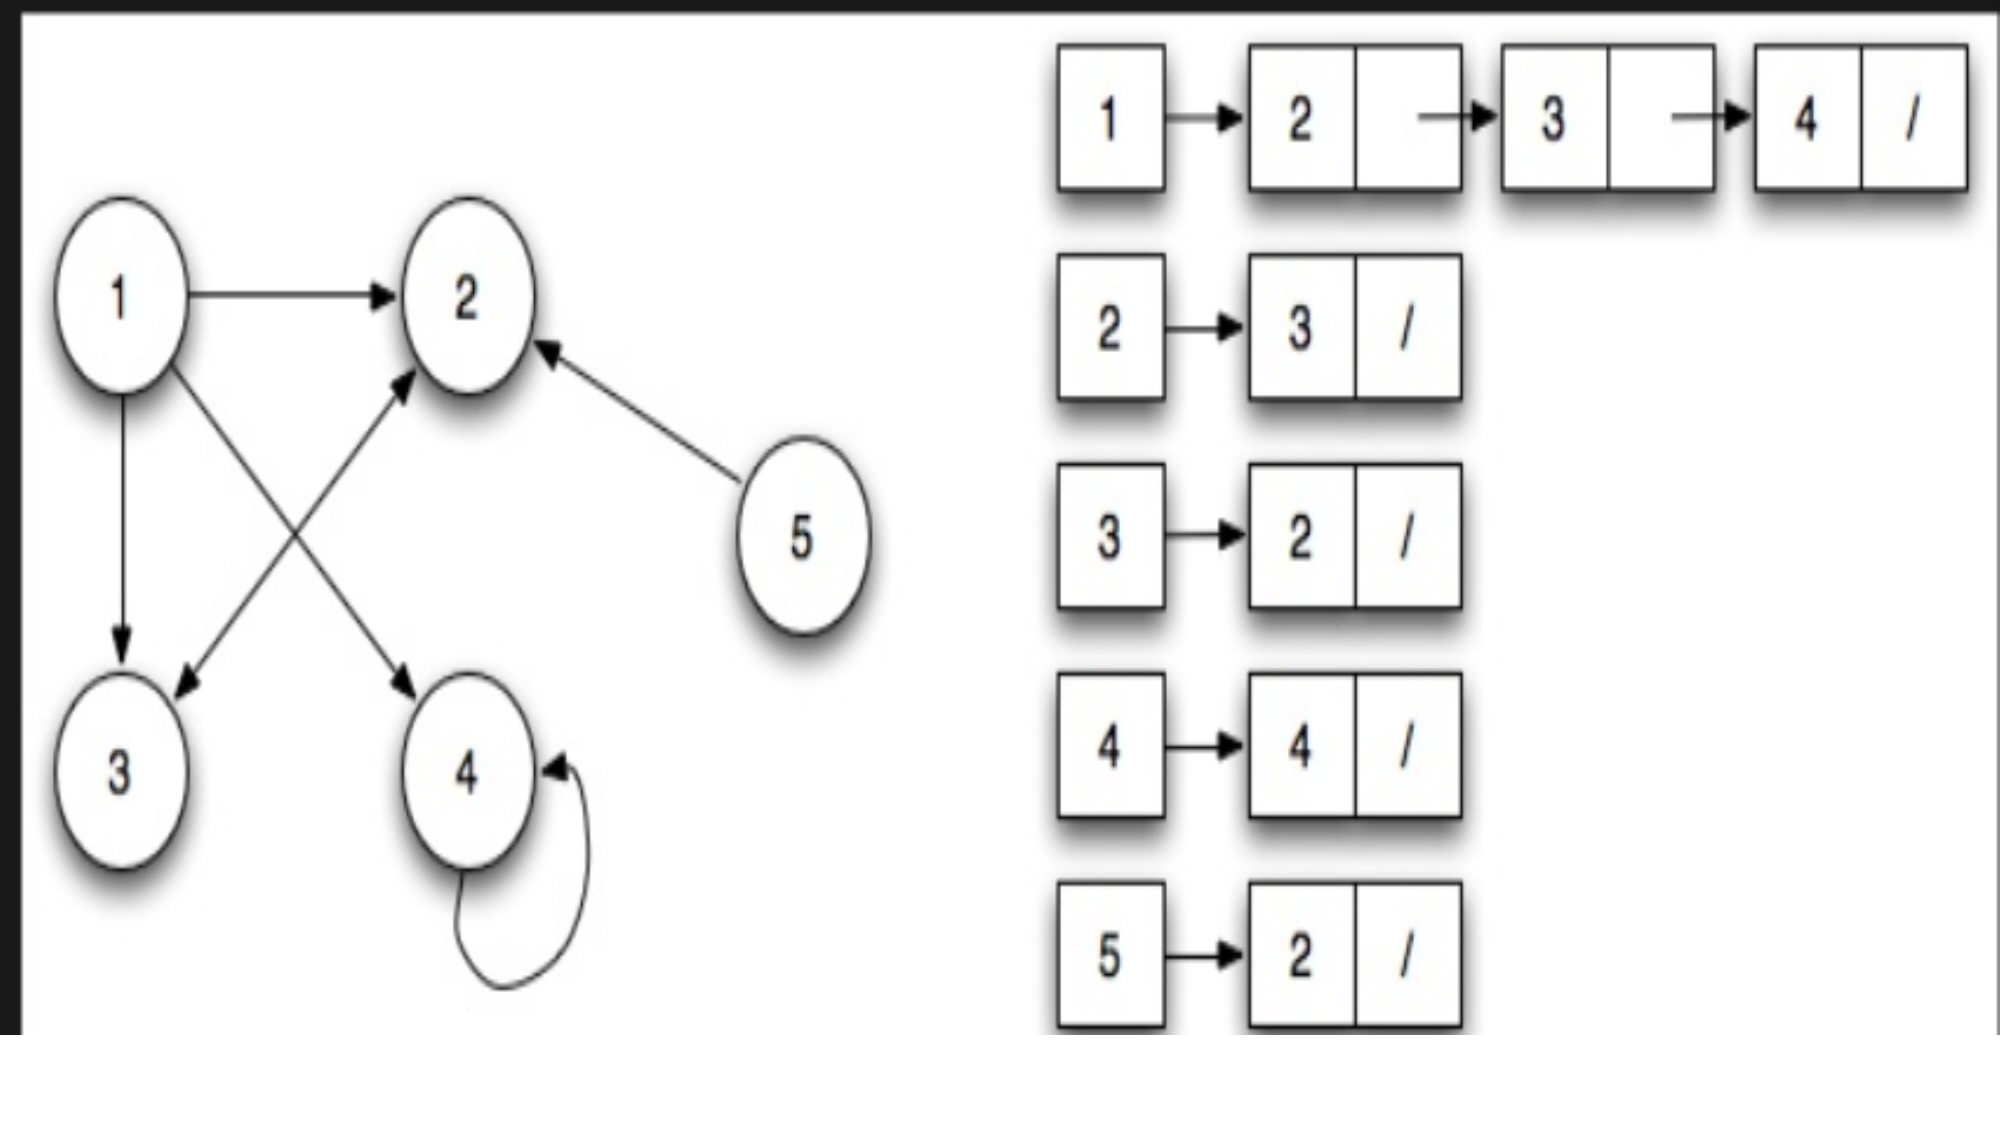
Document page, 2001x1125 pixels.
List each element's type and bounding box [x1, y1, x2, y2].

list [0, 0, 2000, 1035]
